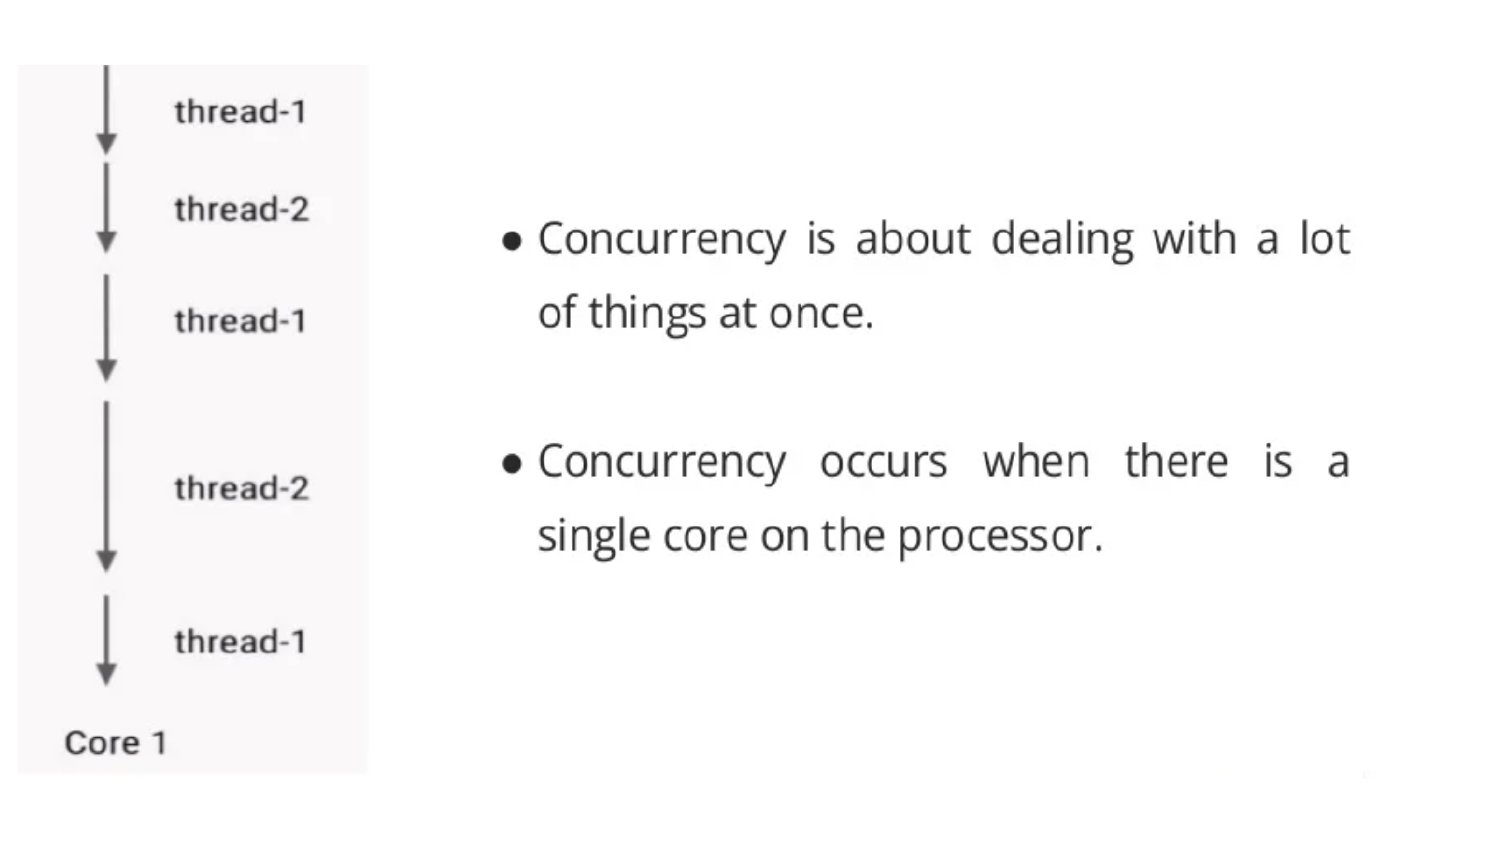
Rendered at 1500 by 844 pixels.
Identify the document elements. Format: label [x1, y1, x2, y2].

picture [18, 65, 1455, 779]
